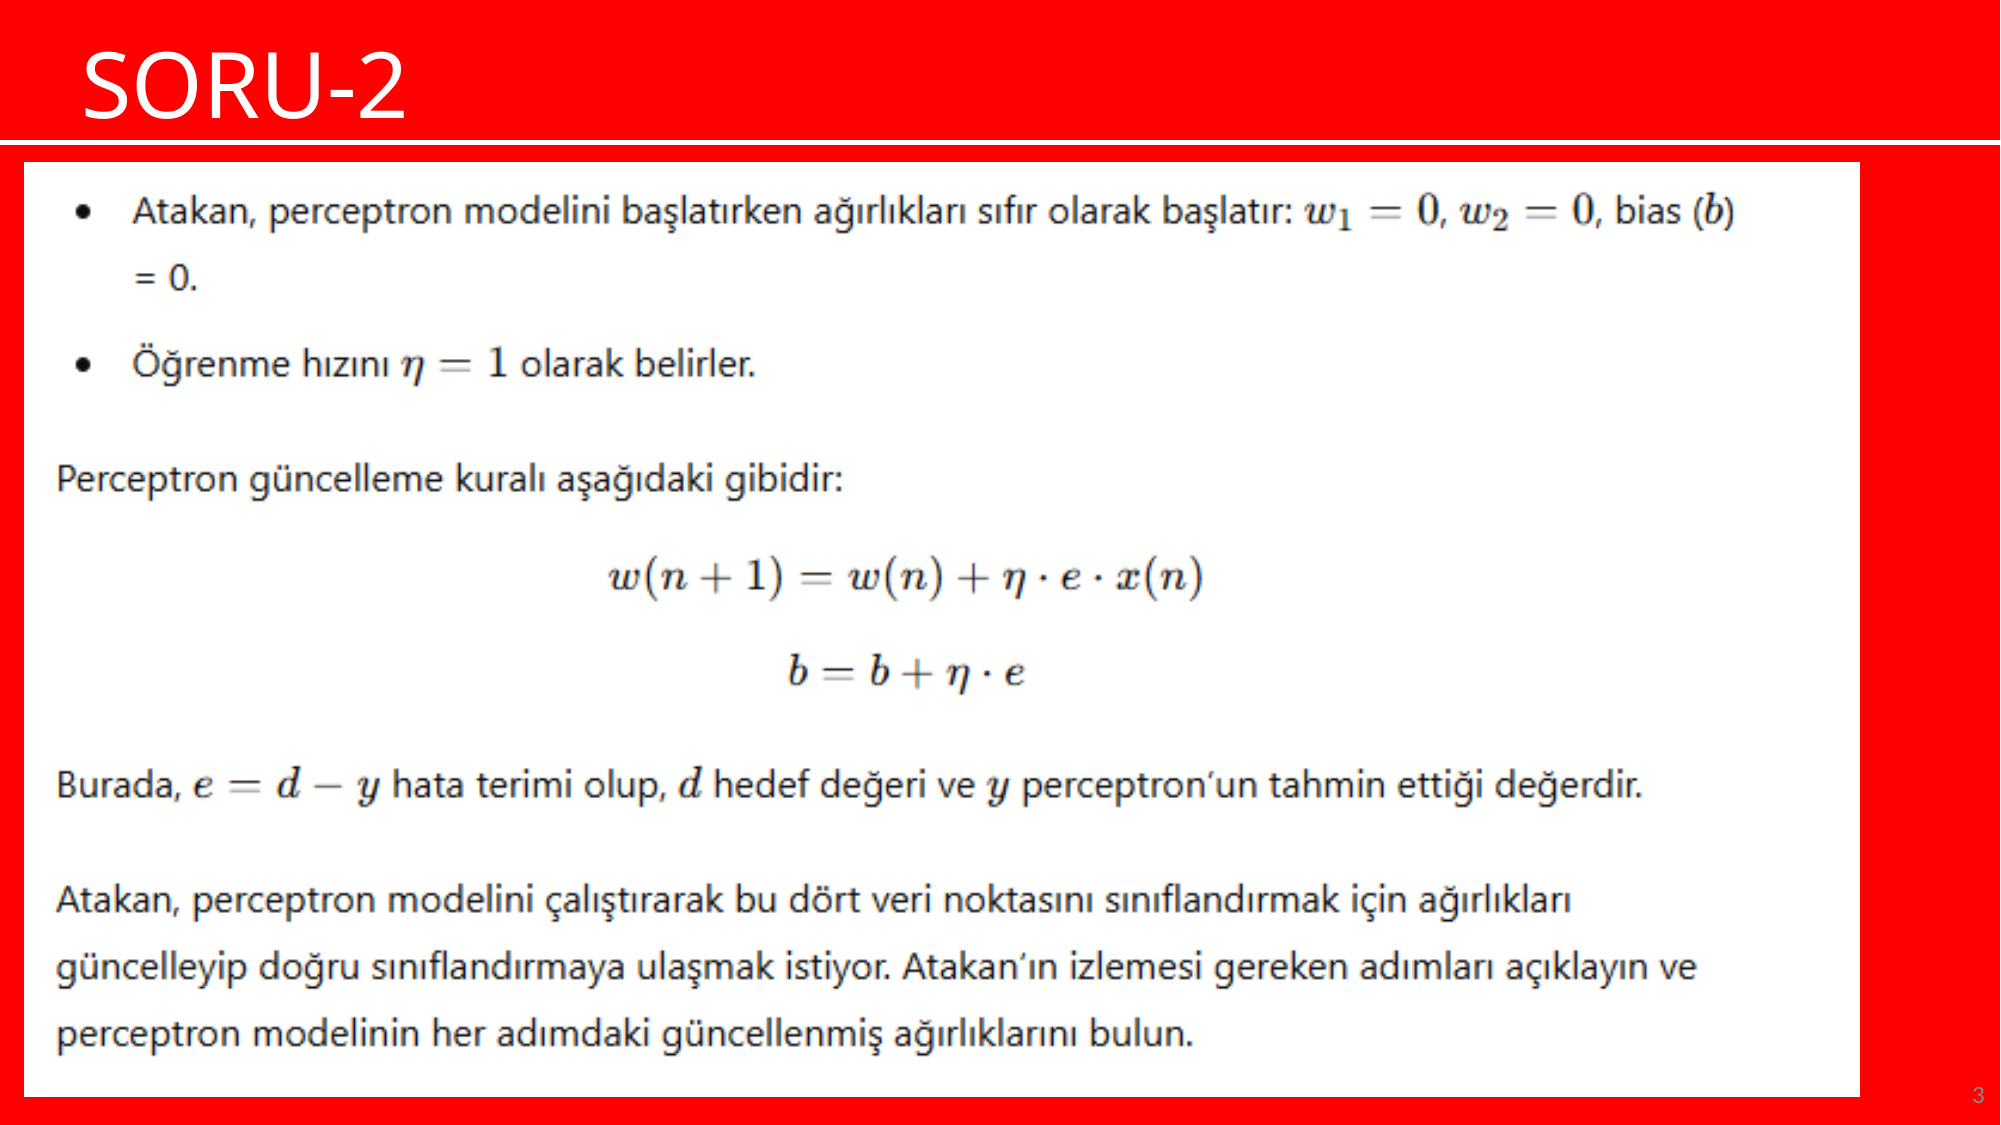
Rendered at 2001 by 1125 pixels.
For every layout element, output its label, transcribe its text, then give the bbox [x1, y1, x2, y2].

text_box 3 [1970, 1076, 1987, 1109]
picture [24, 161, 1861, 1098]
title SORU-2 [79, 0, 1904, 171]
